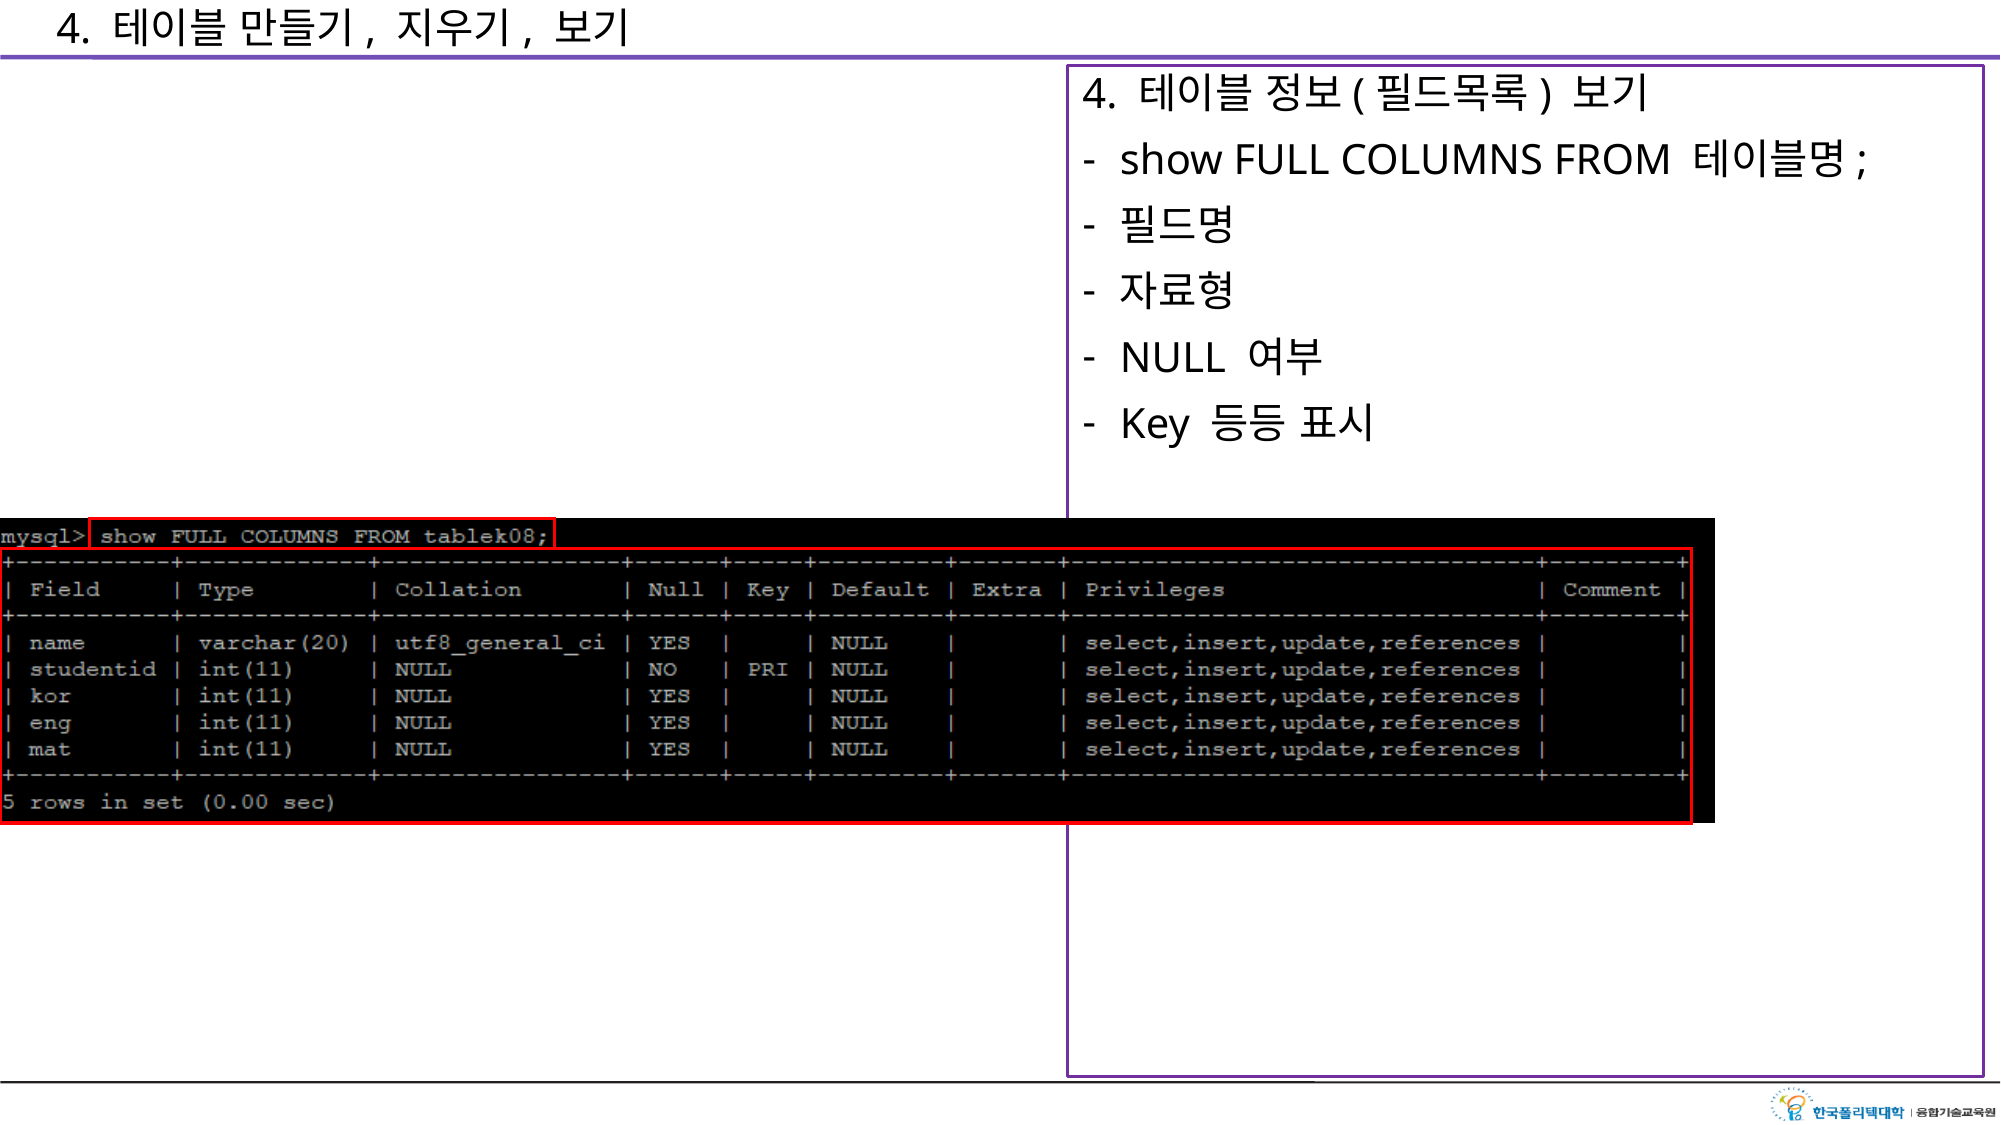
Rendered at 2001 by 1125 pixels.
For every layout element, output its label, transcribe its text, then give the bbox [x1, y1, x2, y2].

picture [1765, 1084, 1998, 1124]
list 4. 테이블 정보(필드목록) 보기 show FULL COLUMNS FROM 테이블명; 필드명 자료형 NULL 여부 Key 등등 표시 [1066, 64, 1985, 1078]
picture [0, 518, 1715, 824]
title 4. 테이블 만들기, 지우기, 보기 [41, 0, 1972, 69]
